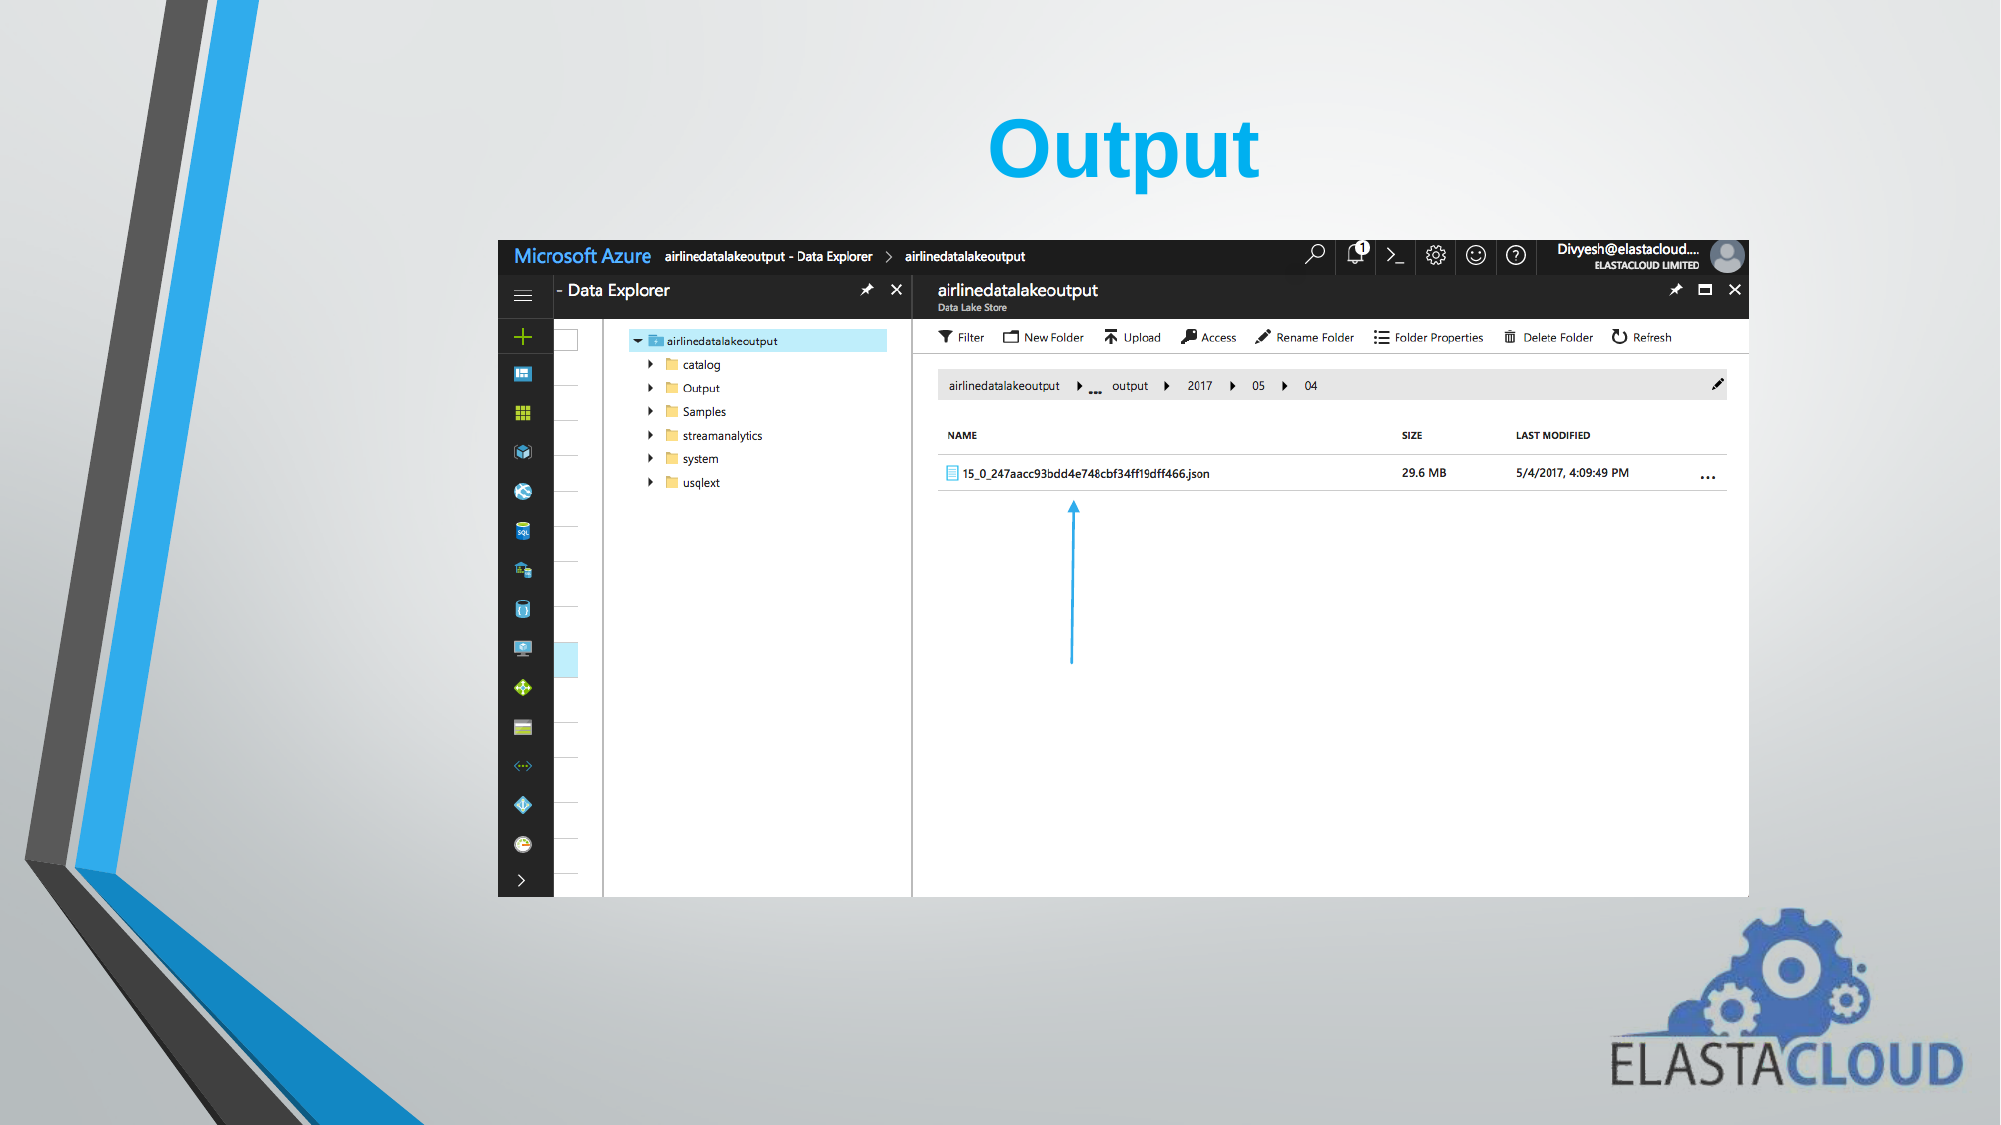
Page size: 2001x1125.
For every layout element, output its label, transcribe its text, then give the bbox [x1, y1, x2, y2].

title Output [302, 0, 1946, 288]
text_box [1071, 499, 1075, 664]
picture [498, 239, 1972, 1125]
